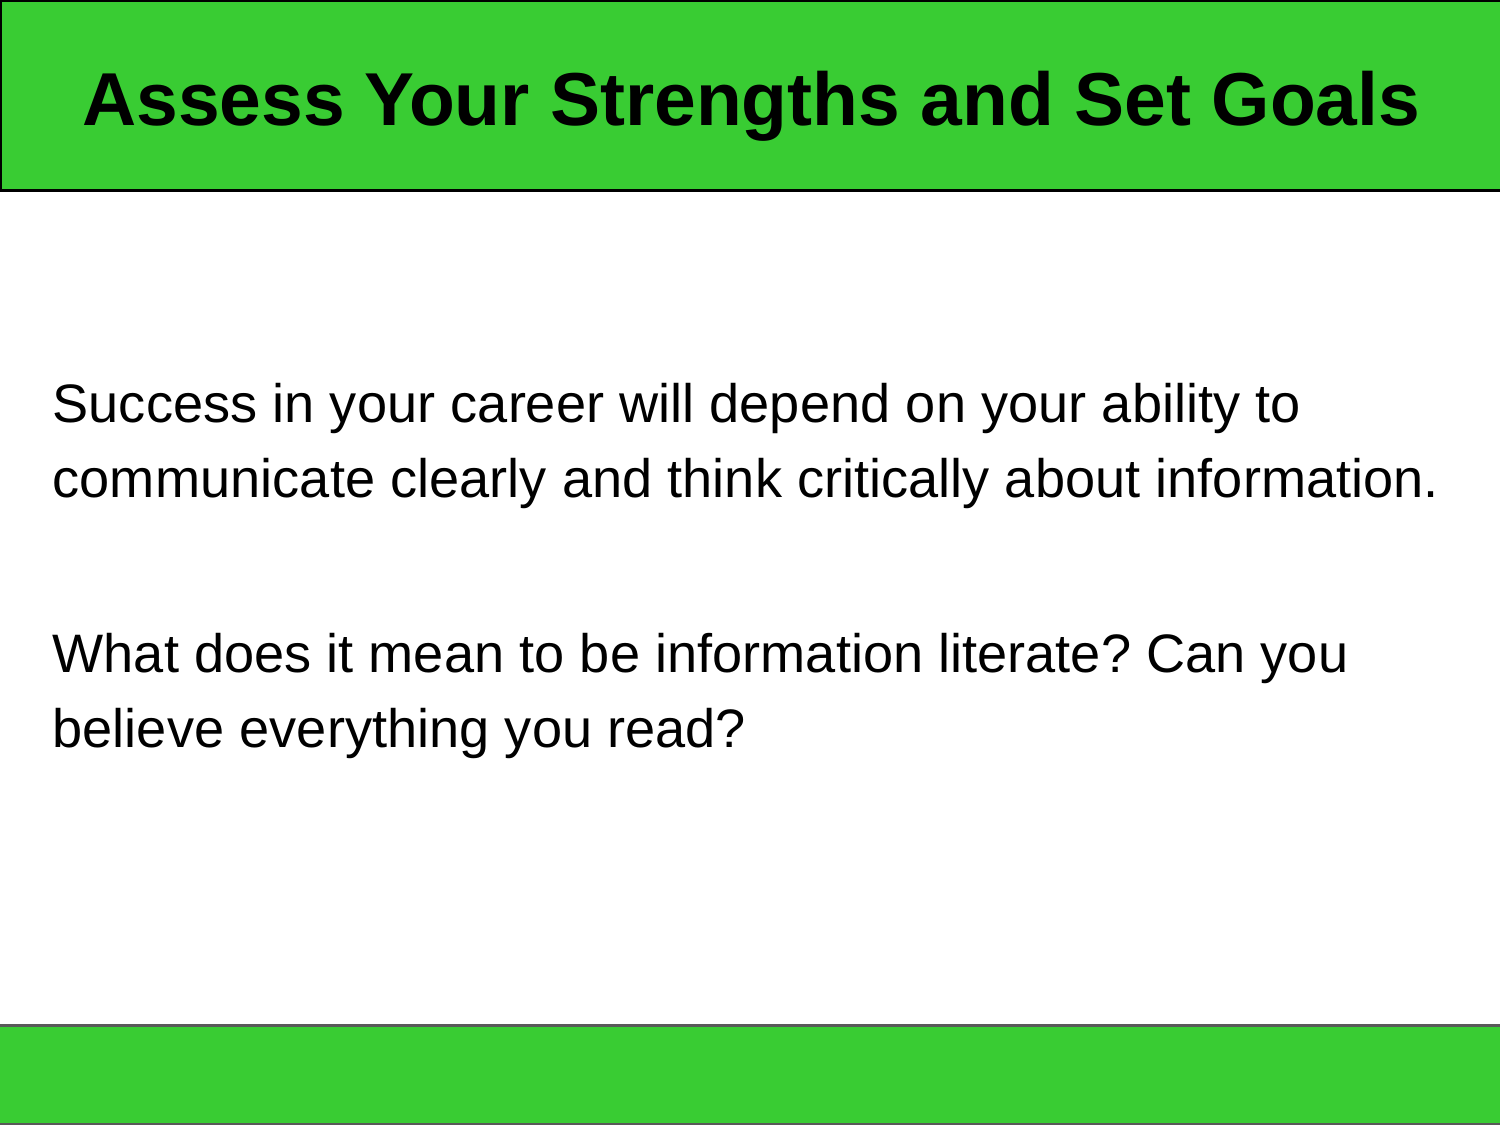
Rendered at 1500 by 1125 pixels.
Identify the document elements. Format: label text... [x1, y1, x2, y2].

text_box [0, 1025, 1500, 1125]
list Success in your career will depend on your ability to communicate clearly and think critically about information. What does it mean to be information literate? Can you believe everything you read? [37, 351, 1475, 774]
title Assess Your Strengths and Set Goals [0, 0, 1500, 191]
